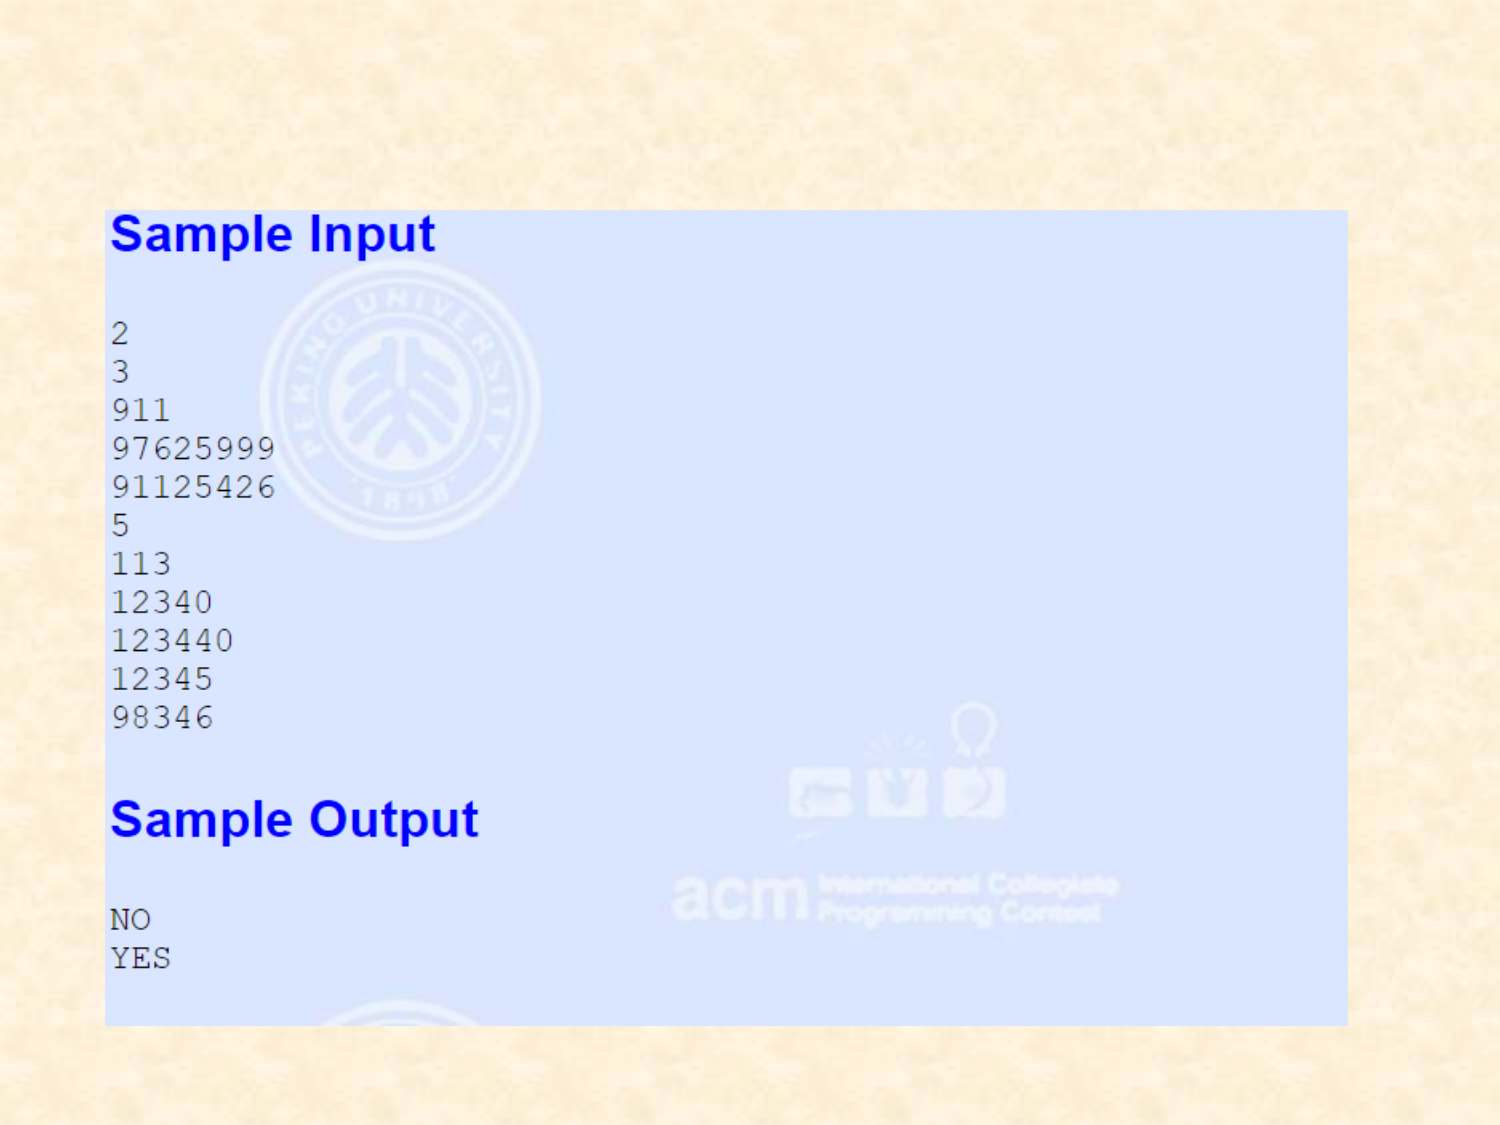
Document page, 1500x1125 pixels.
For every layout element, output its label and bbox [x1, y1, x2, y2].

picture [0, 0, 1500, 1125]
list [105, 210, 1348, 1027]
